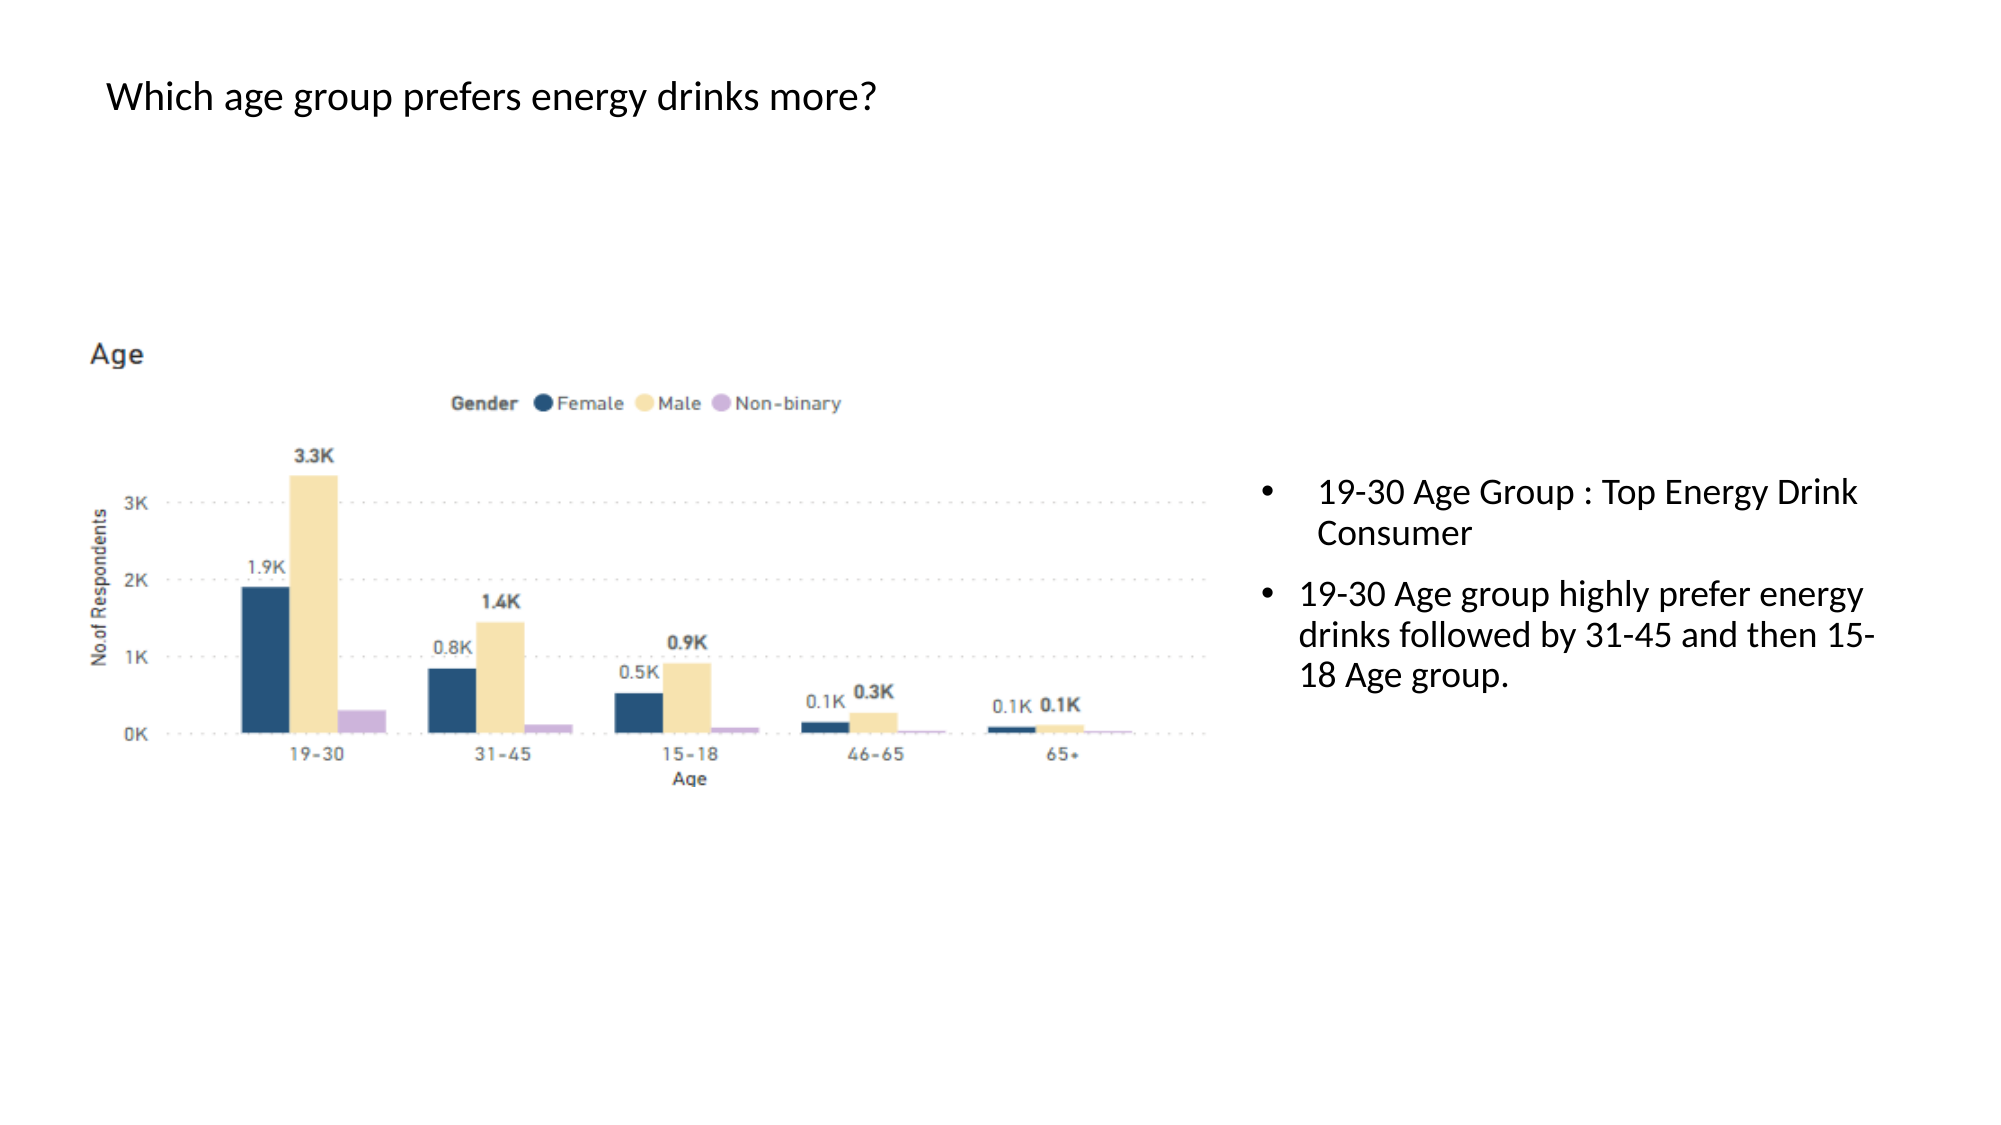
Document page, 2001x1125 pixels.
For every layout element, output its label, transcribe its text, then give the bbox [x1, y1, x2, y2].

text_box 19-30 Age Group : Top Energy Drink Consumer 19-30 Age group highly prefer energy drinks followed by 31-45 and then 15-18 Age group. [1246, 338, 1911, 787]
picture [89, 338, 1217, 787]
text_box Which age group prefers energy drinks more? [91, 66, 1869, 154]
